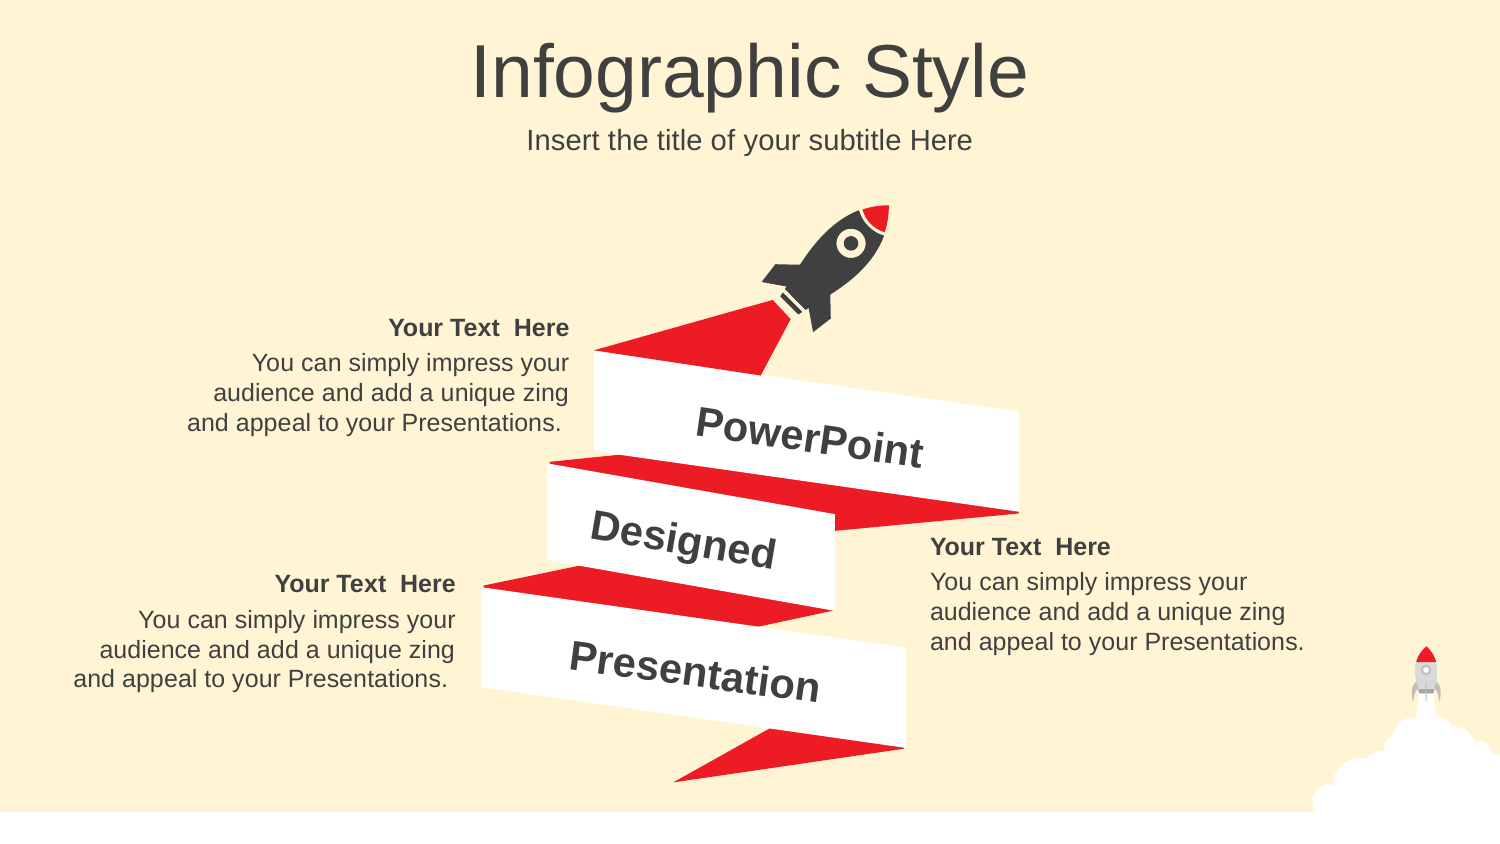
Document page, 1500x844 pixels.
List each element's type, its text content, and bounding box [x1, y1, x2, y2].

list Insert the title of your subtitle Here [0, 114, 1500, 162]
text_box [798, 183, 877, 298]
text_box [915, 522, 1333, 665]
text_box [167, 303, 585, 446]
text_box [53, 559, 471, 702]
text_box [481, 299, 1020, 783]
list Infographic Style [0, 20, 1500, 114]
